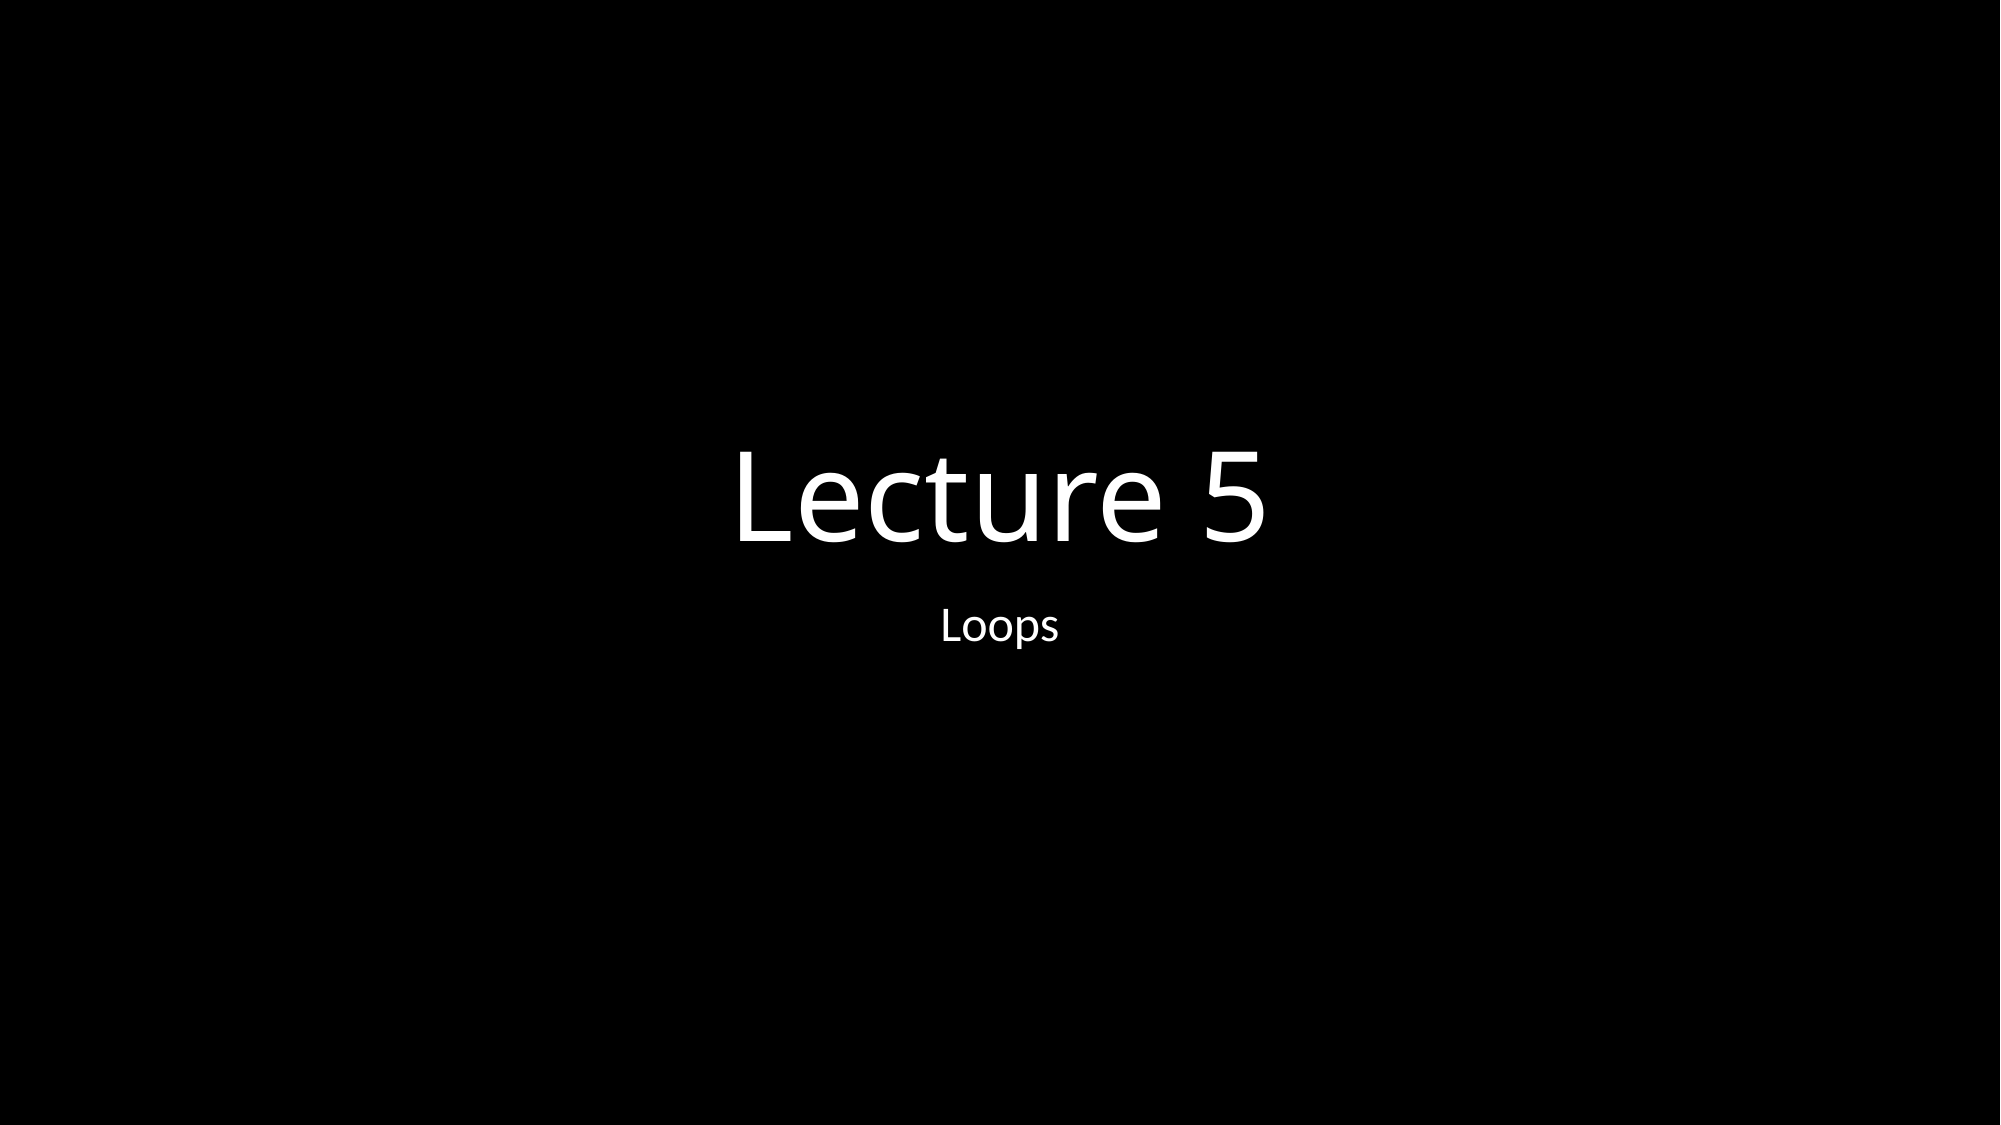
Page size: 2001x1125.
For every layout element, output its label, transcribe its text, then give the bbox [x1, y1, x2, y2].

title Lecture 5 [249, 184, 1750, 576]
subtitle Loops [249, 590, 1750, 863]
